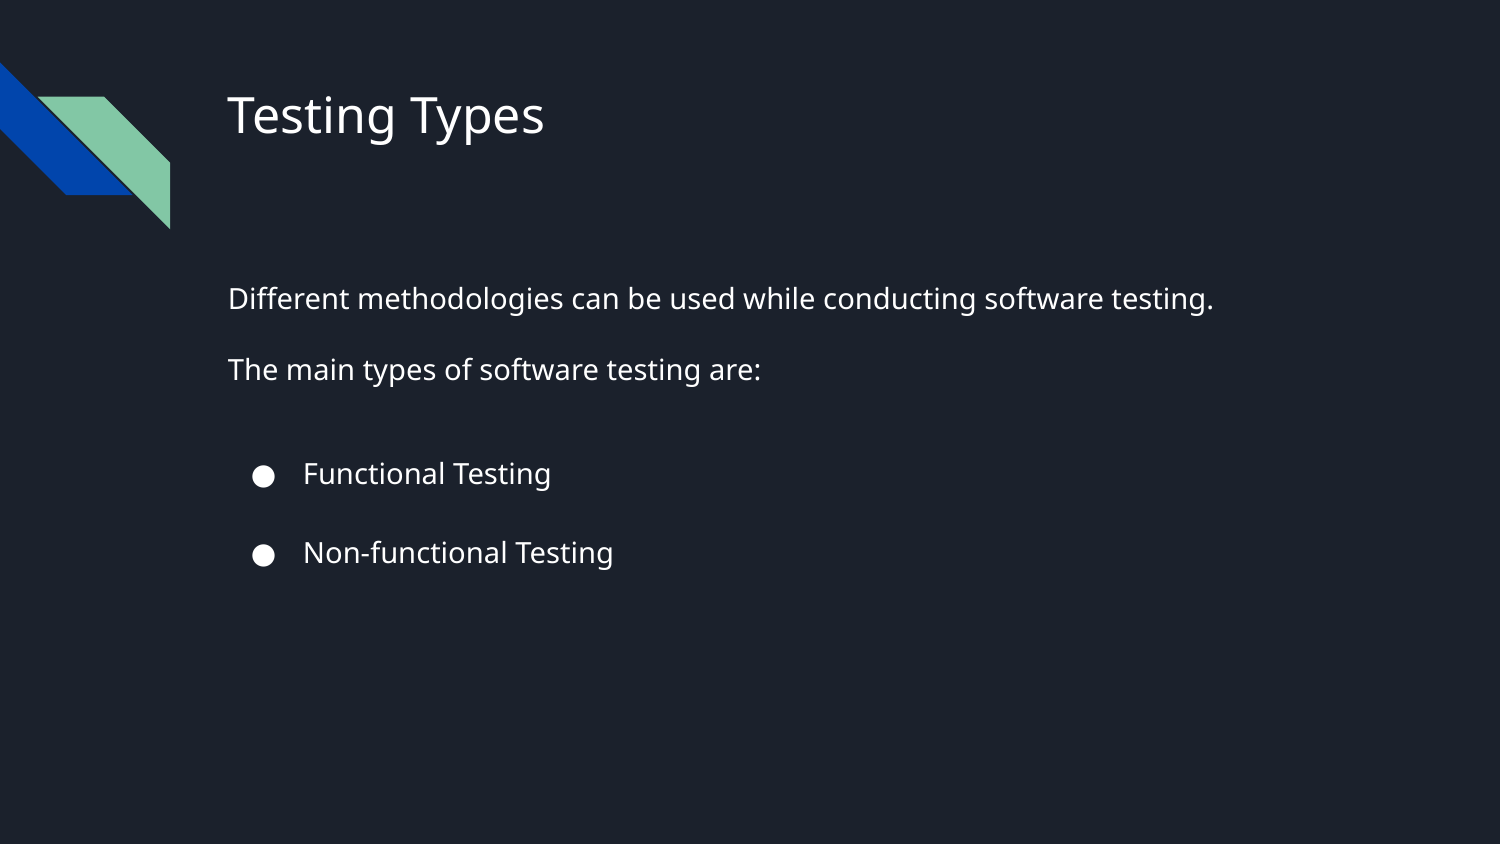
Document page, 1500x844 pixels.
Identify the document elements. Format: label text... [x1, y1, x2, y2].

list Different methodologies can be used while conducting software testing. The main types of software testing are: Functional Testing Non-functional Testing [212, 257, 1368, 735]
title Testing Types [212, 64, 1368, 215]
